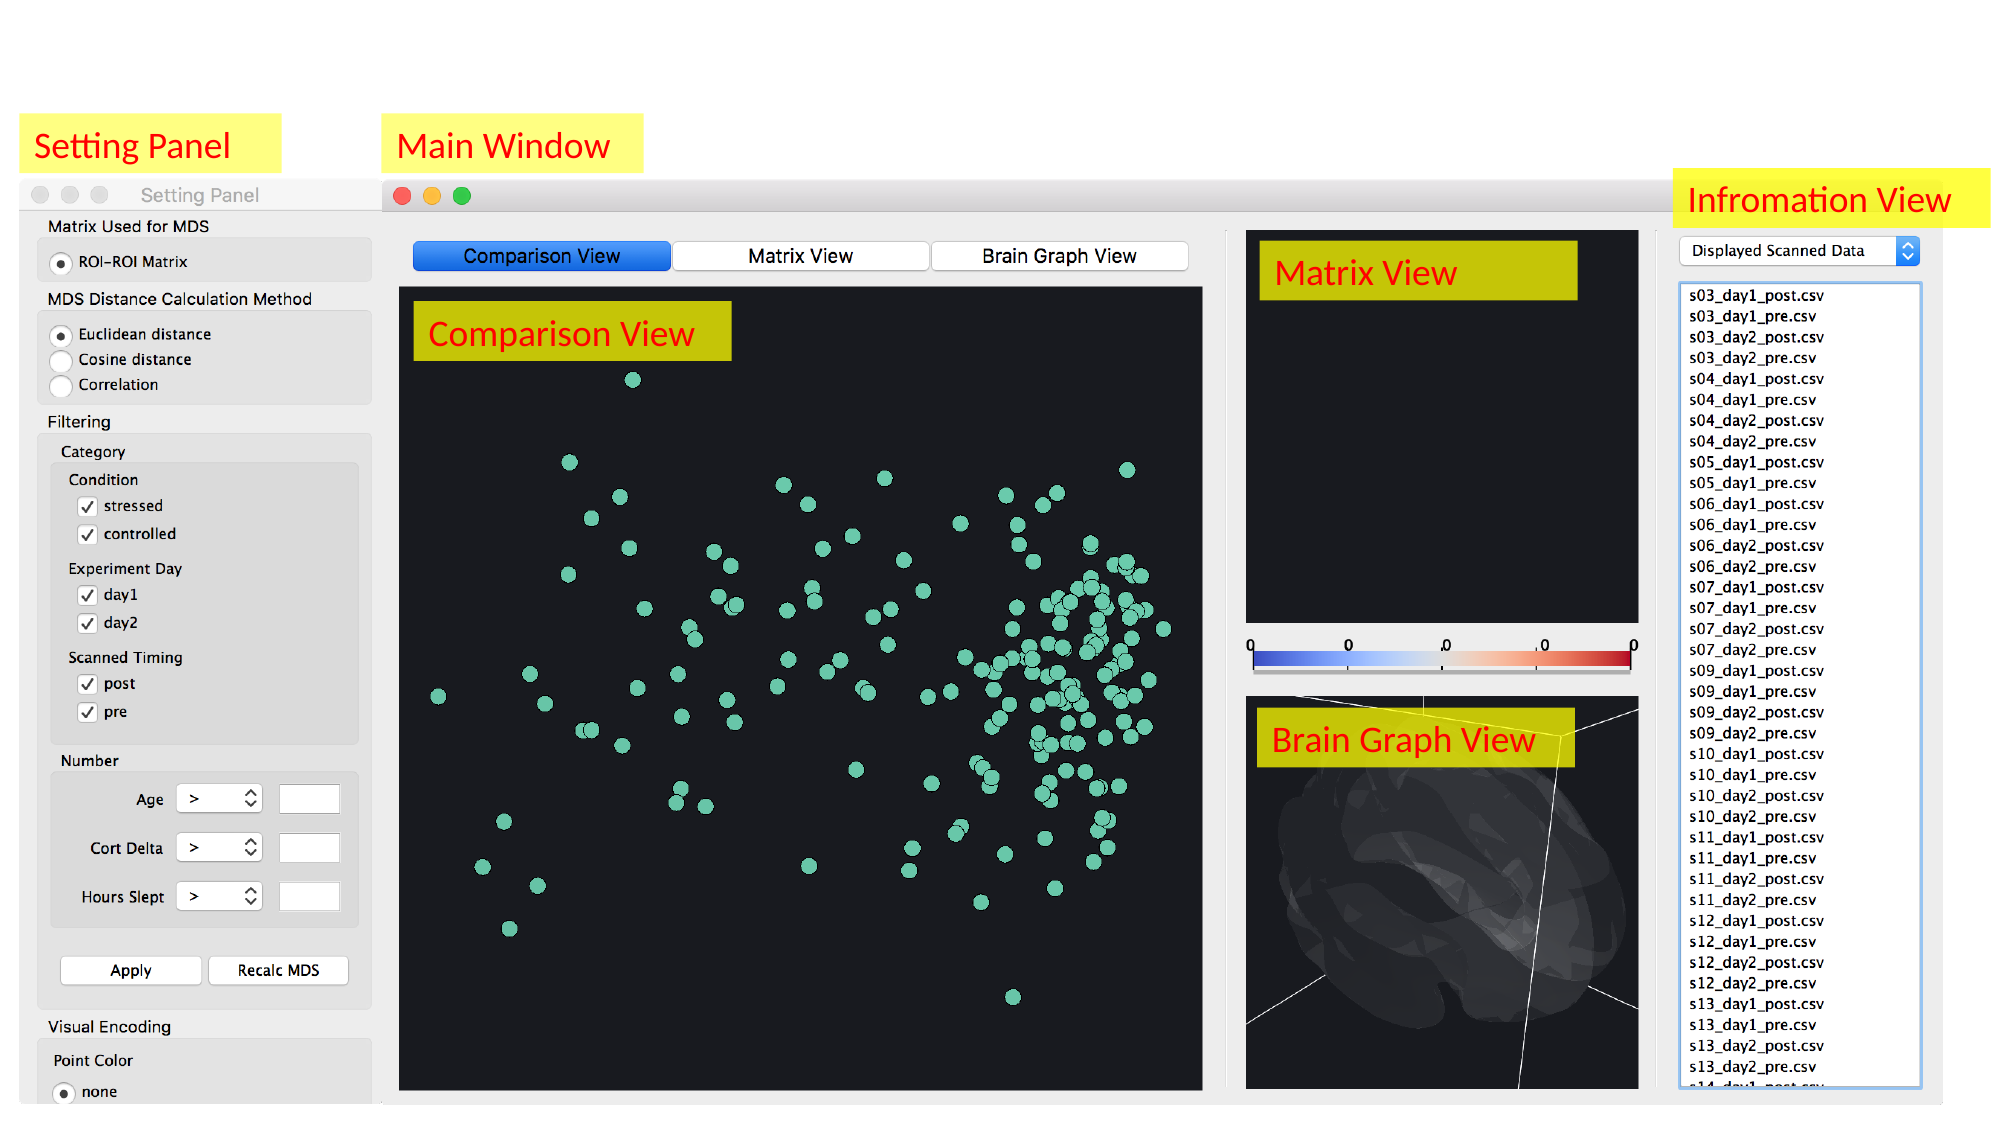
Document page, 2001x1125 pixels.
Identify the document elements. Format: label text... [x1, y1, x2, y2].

text_box Infromation View [1672, 168, 1991, 228]
picture [19, 178, 1943, 1105]
text_box Setting Panel [19, 113, 282, 174]
text_box Main Window [381, 113, 644, 174]
